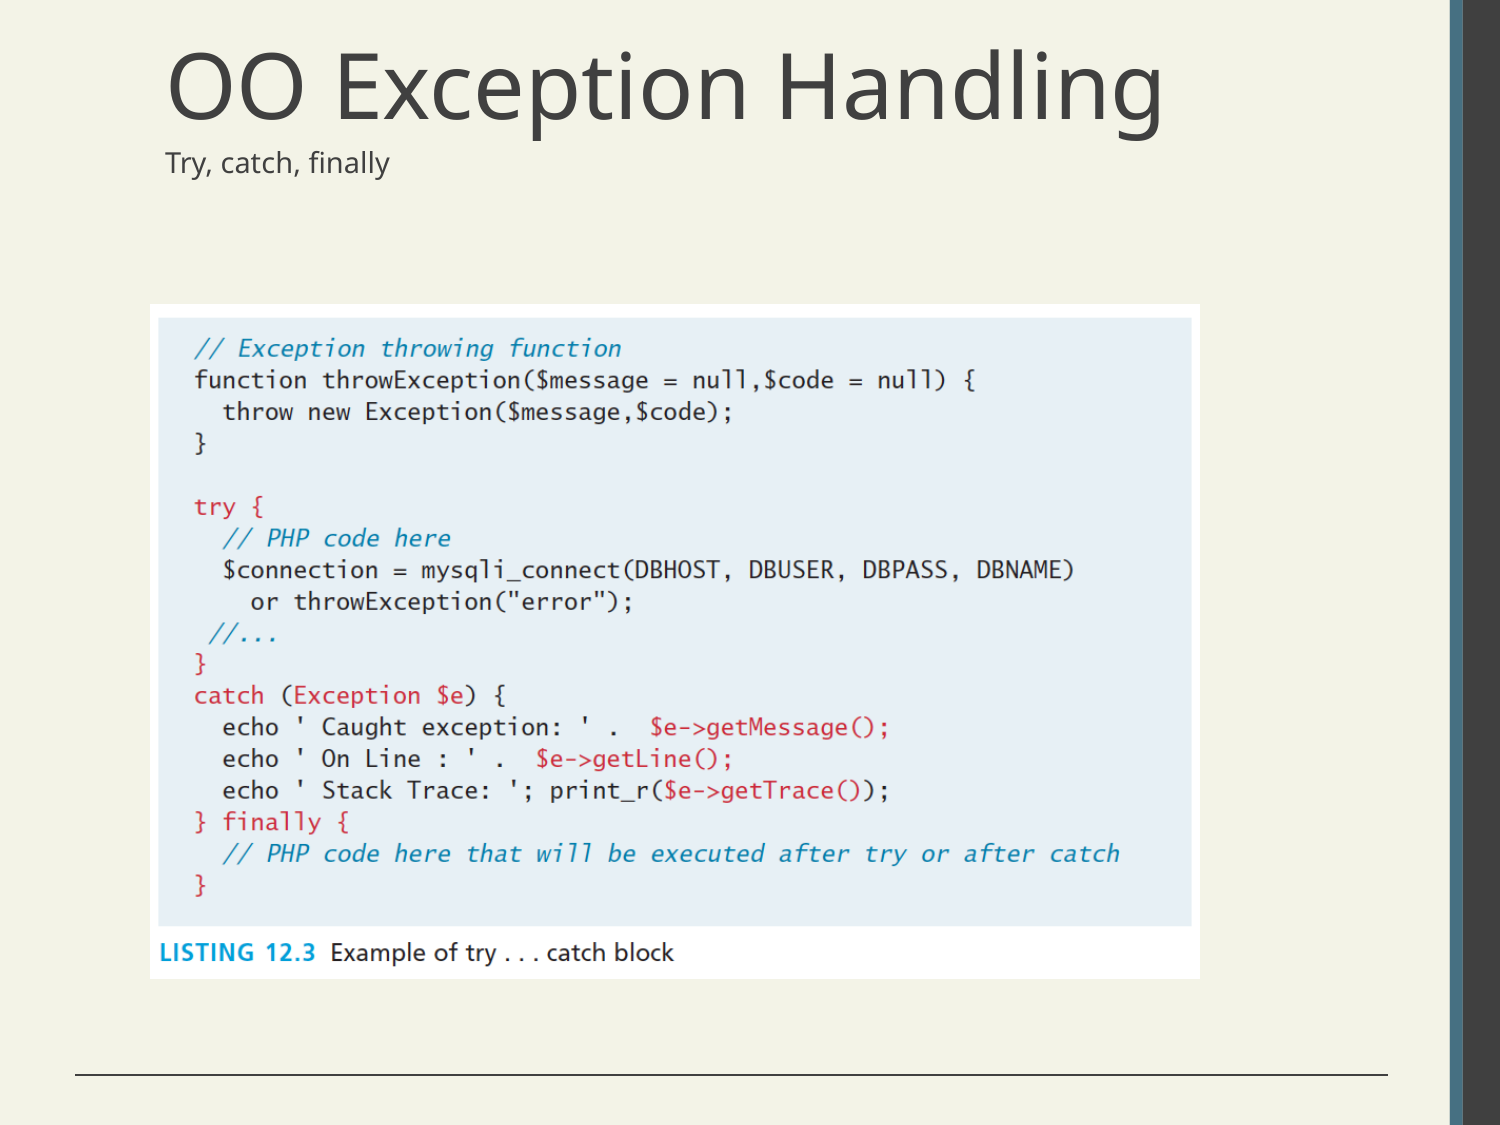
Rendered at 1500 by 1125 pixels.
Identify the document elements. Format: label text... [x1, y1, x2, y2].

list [149, 269, 1201, 1013]
title OO Exception Handling [150, 20, 1425, 188]
list Try, catch, finally [150, 137, 1200, 188]
